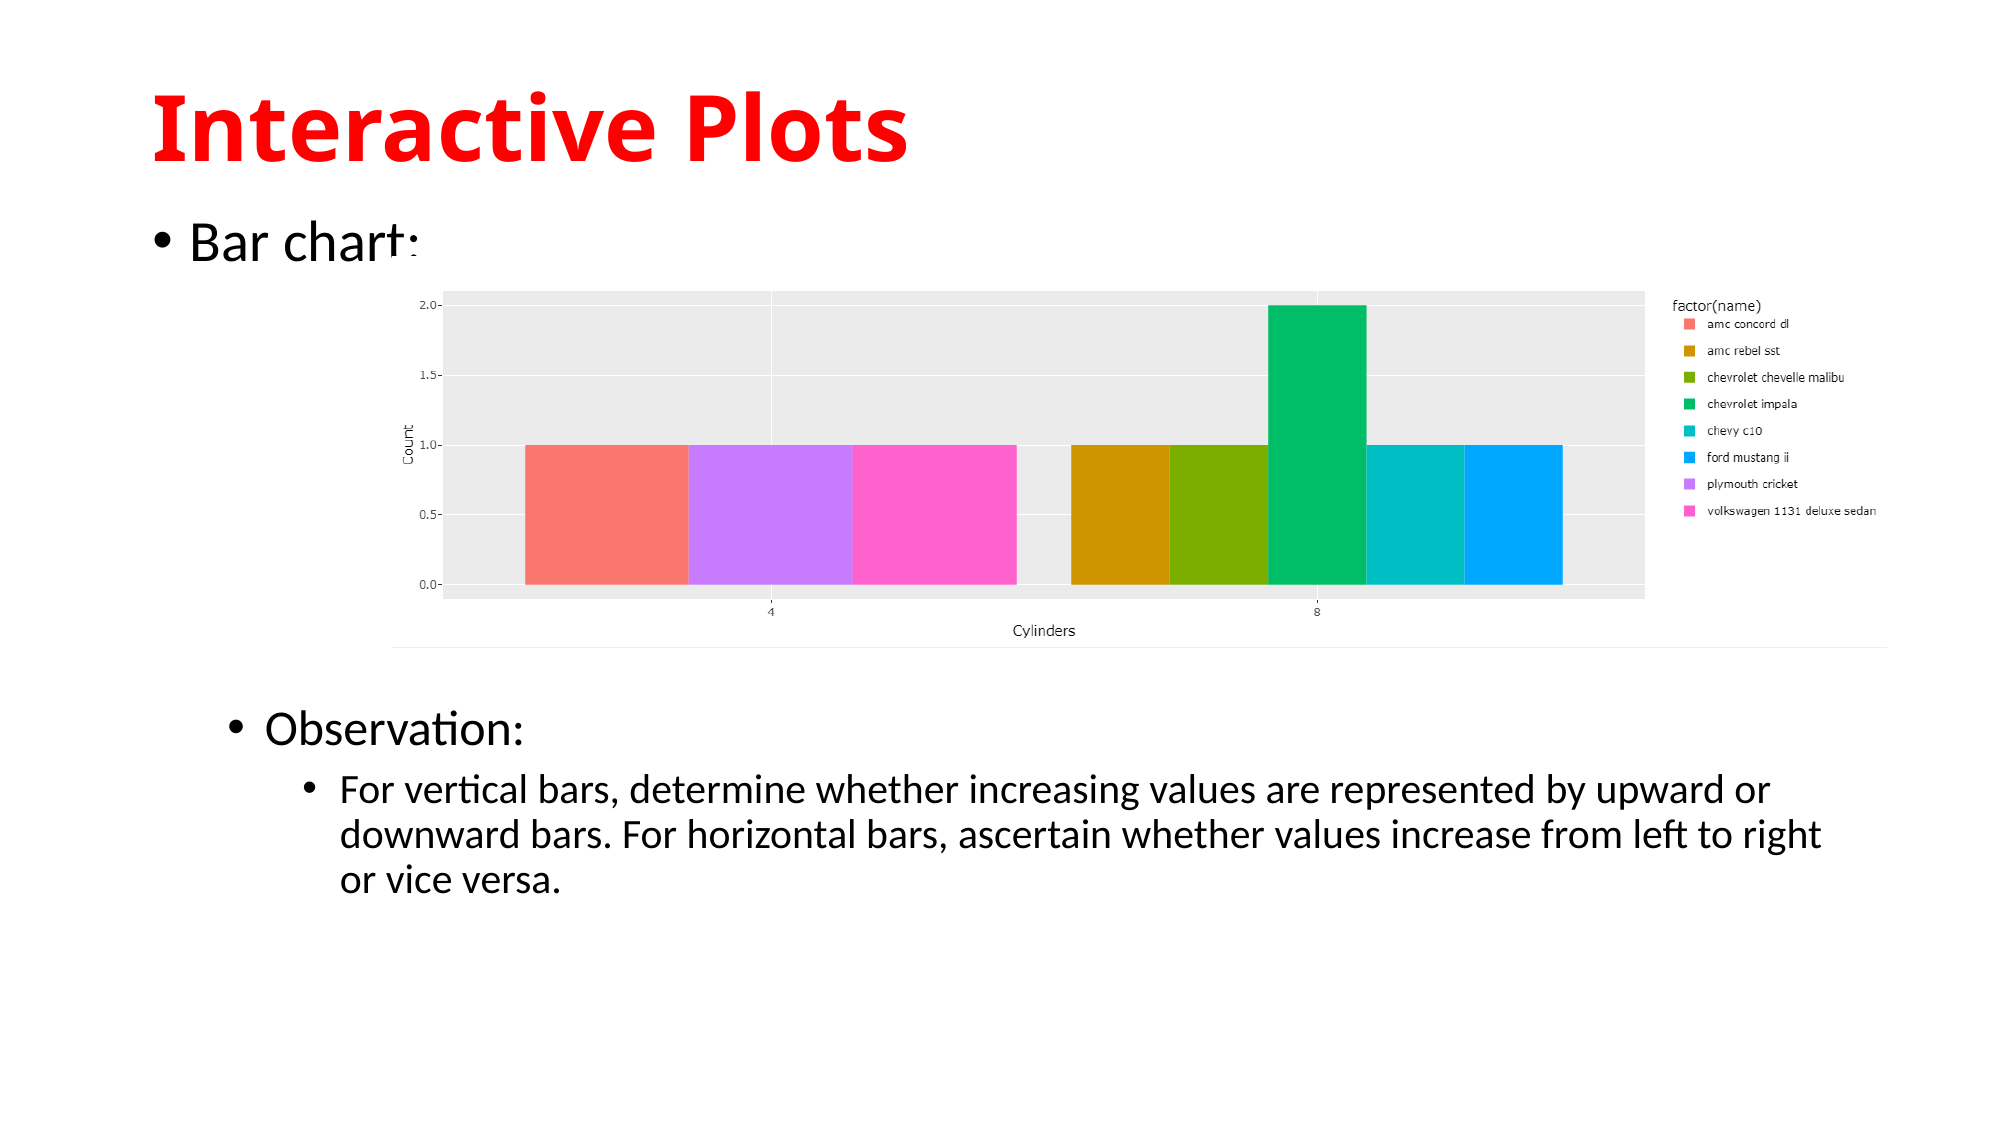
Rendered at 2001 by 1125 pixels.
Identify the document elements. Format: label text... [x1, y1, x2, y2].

title Interactive Plots [137, 59, 1863, 203]
picture [392, 256, 1887, 648]
list Bar chart: Observation: For vertical bars, determine whether increasing values are represented by upward or downward bars. For horizontal bars, ascertain whether values increase from left to right or vice versa. [137, 203, 1863, 1066]
